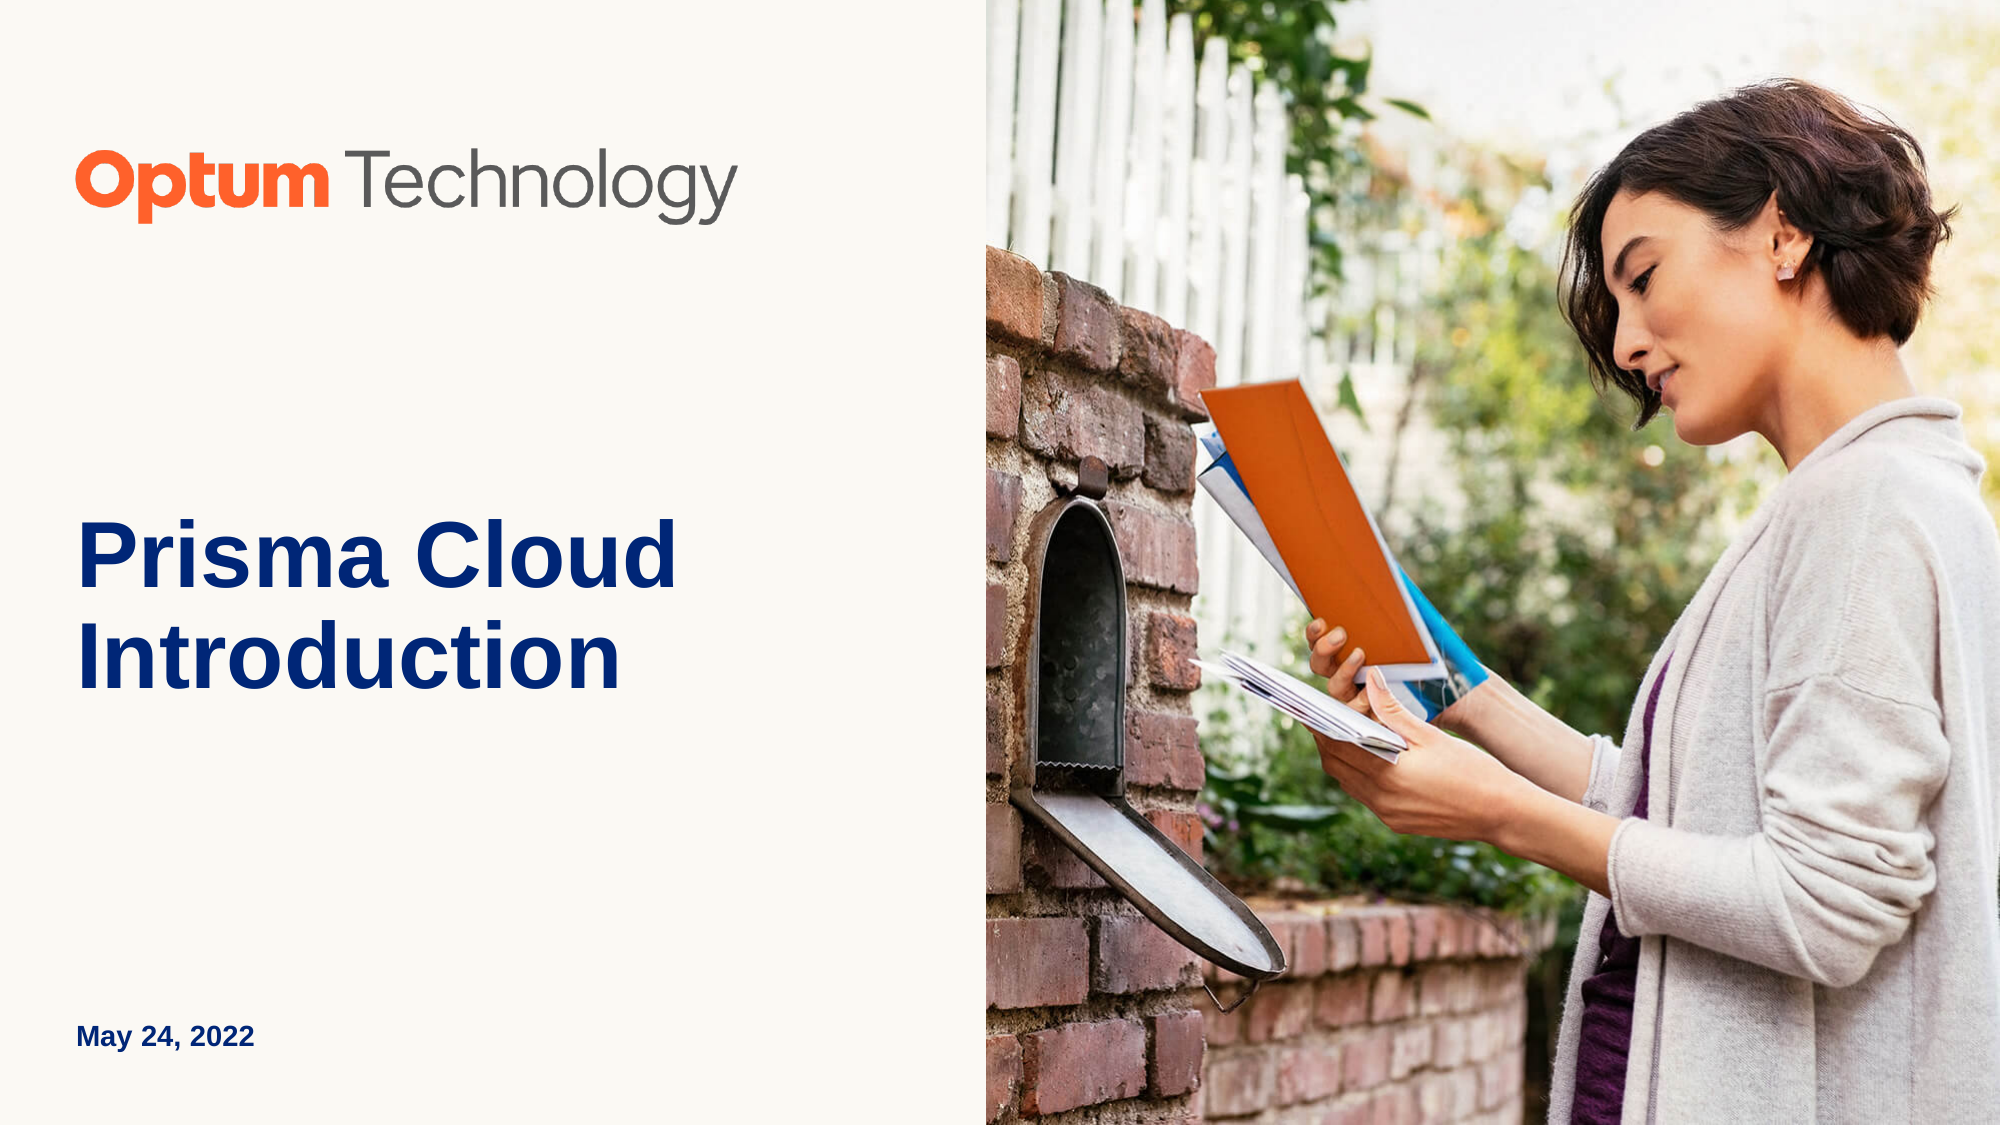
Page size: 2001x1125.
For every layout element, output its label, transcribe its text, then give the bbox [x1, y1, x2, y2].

picture [986, 0, 2000, 1125]
picture [66, 145, 747, 228]
list May 24, 2022 [76, 1016, 849, 1052]
title Prisma Cloud Introduction [76, 504, 849, 709]
